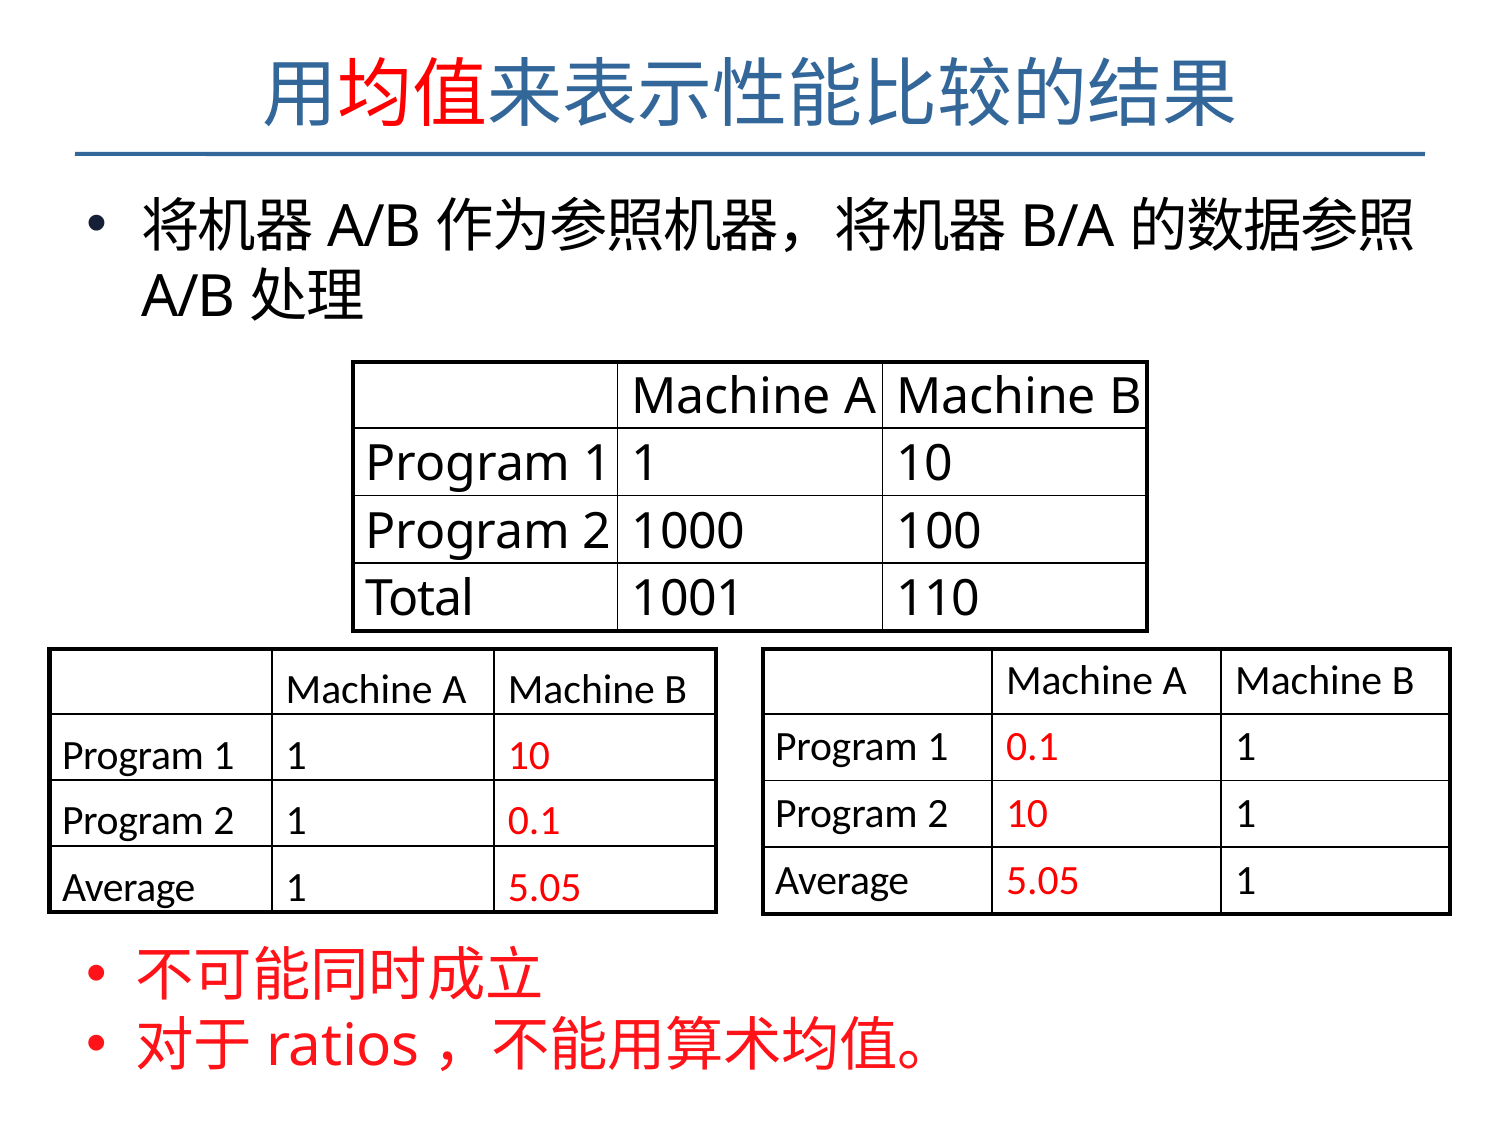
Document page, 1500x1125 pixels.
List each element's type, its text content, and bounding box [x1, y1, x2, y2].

table_cell Program 1 [765, 715, 991, 780]
table_cell 10 [883, 429, 1145, 495]
table_cell 10 [993, 781, 1220, 846]
table_cell 1000 [618, 496, 882, 562]
table_cell Total [355, 564, 617, 629]
table_cell 100 [883, 496, 1145, 562]
text_box 不可能同时成立 对于ratios，不能用算术均值。 [84, 937, 1403, 1078]
table_cell Program 2 [765, 781, 991, 846]
table_cell Program 1 [355, 429, 617, 495]
table_cell 1 [1222, 781, 1448, 846]
table_header [765, 651, 991, 713]
table_header Machine B [883, 364, 1145, 427]
table_header Machine A [993, 651, 1220, 713]
text_box 将机器A/B作为参照机器，将机器B/A的数据参照A/B处理 [84, 187, 1416, 688]
table_cell 1001 [618, 564, 882, 629]
table_cell 10 [495, 715, 714, 779]
table_header Machine B [495, 651, 714, 713]
table_header [355, 364, 617, 427]
table_cell 0.1 [495, 781, 714, 845]
table_header Machine A [618, 364, 882, 427]
table_header Machine B [1222, 651, 1448, 713]
table_header Machine A [273, 651, 493, 713]
table_cell Average [52, 847, 271, 910]
table_cell 1 [273, 781, 493, 845]
table_cell 1 [273, 715, 493, 779]
table_cell 5.05 [495, 847, 714, 910]
table_cell 110 [883, 564, 1145, 629]
table_cell 1 [1222, 715, 1448, 780]
table_cell Average [765, 848, 991, 912]
table_cell 1 [273, 847, 493, 910]
table_cell 1 [1222, 848, 1448, 912]
title 用均值来表示性能比较的结果 [0, 34, 1500, 147]
table_cell Program 1 [52, 715, 271, 779]
table_header [52, 651, 271, 713]
table_cell Program 2 [52, 781, 271, 845]
table_cell 5.05 [993, 848, 1220, 912]
table_cell 0.1 [993, 715, 1220, 780]
table_cell Program 2 [355, 496, 617, 562]
table_cell 1 [618, 429, 882, 495]
